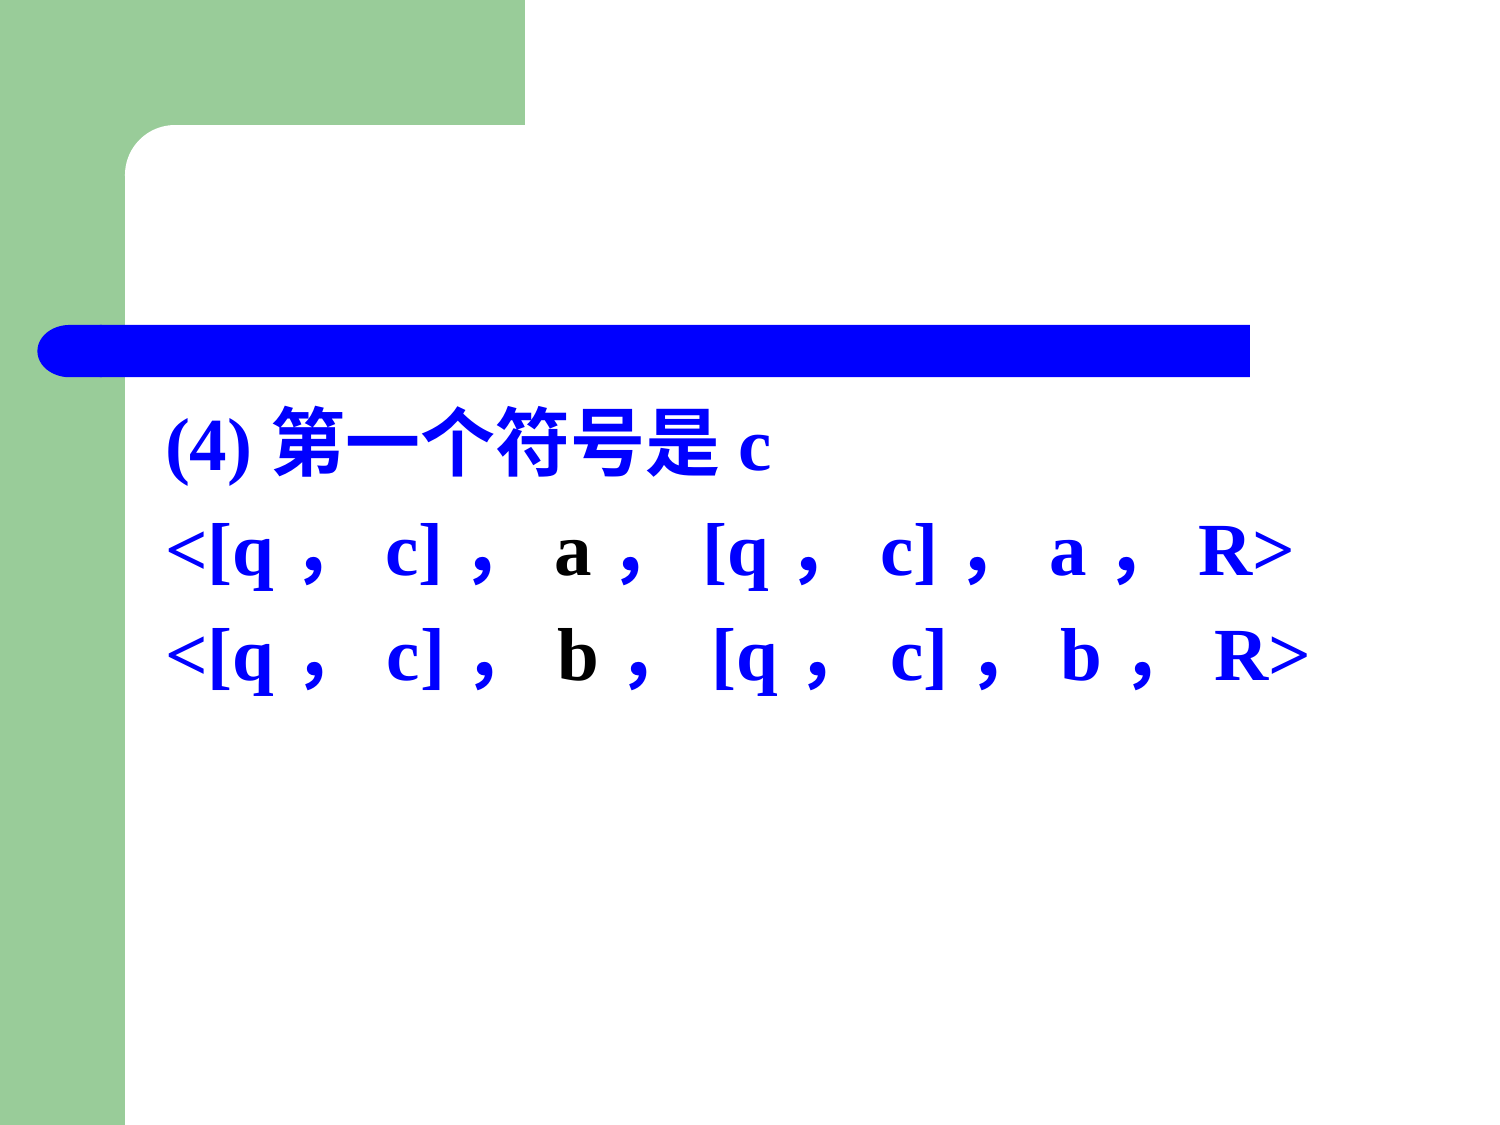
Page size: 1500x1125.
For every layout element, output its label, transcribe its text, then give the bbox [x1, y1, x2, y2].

list (4)第一个符号是c <[q，c]，a，[q，c]，a，R> <[q，c]，b，[q，c]，b，R> [149, 387, 1463, 1001]
